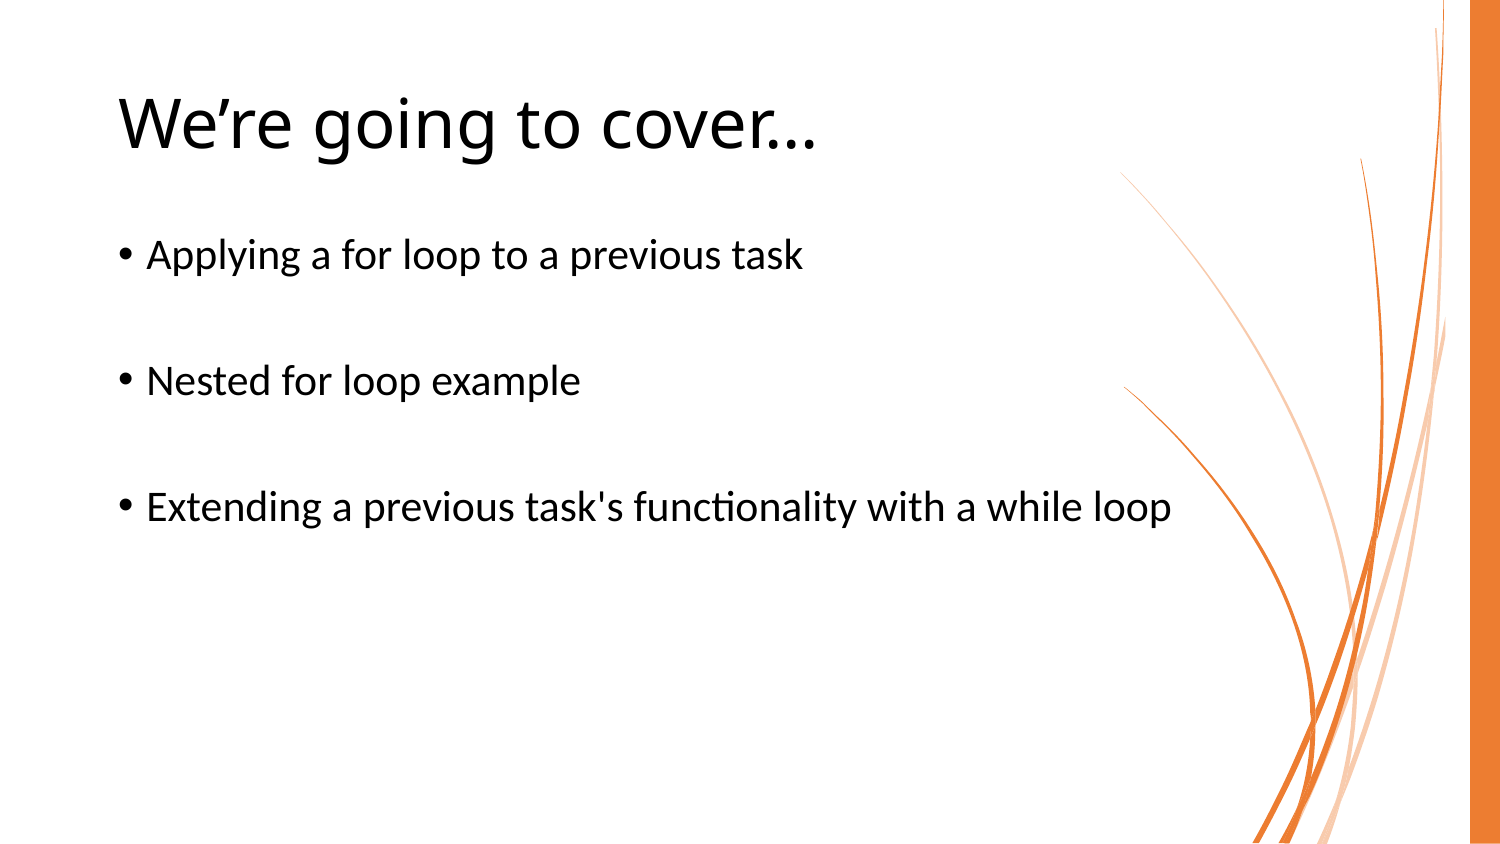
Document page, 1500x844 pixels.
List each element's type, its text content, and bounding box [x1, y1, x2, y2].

title We’re going to cover… [103, 44, 1397, 208]
list Applying a for loop to a previous task Nested for loop example Extending a previous task's functionality with a while loop [103, 224, 1397, 760]
